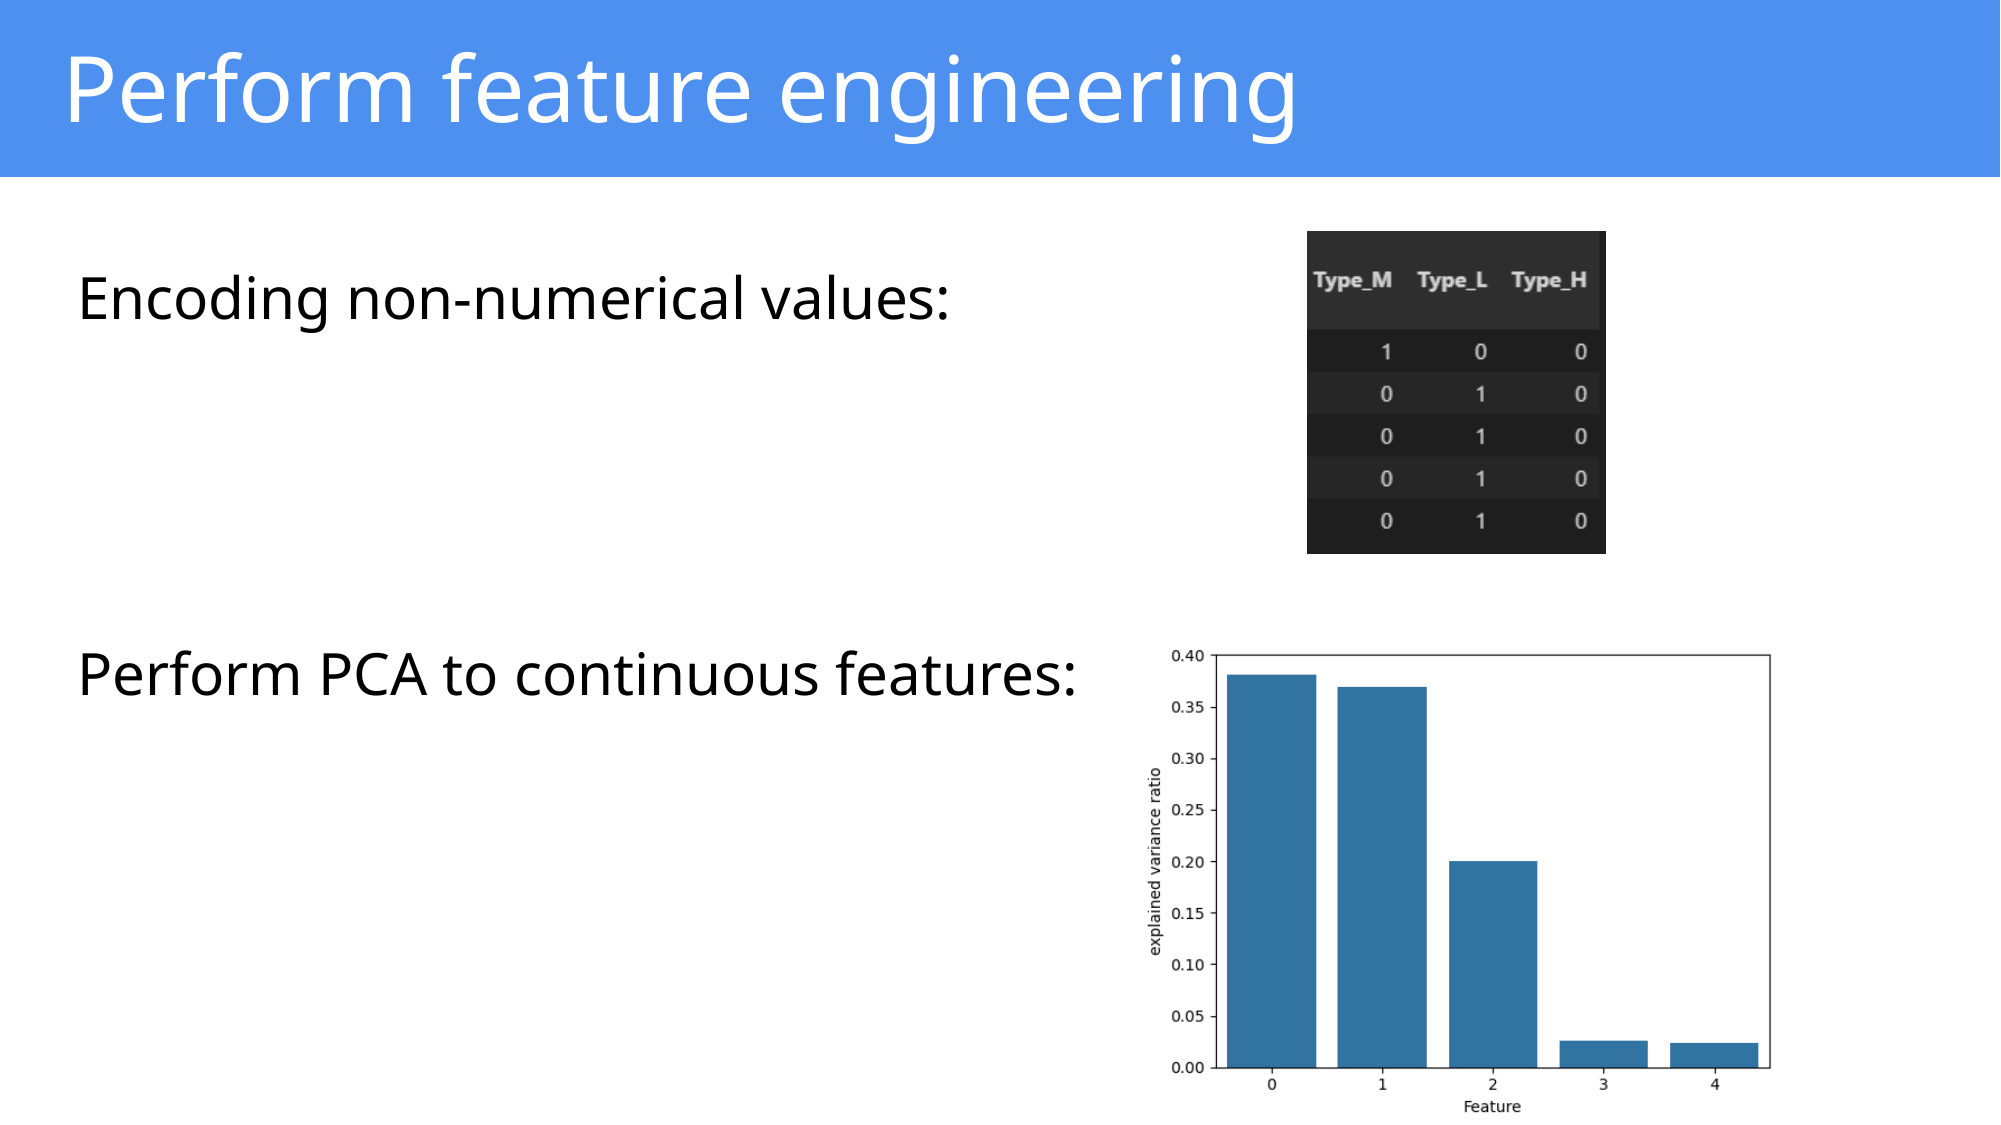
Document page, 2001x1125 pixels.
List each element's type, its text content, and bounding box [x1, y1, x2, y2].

text_box Perform feature engineering [0, 0, 2000, 177]
picture [1139, 638, 1774, 1121]
text_box Encoding non-numerical values: [62, 253, 1045, 339]
picture [1306, 231, 1607, 554]
text_box Perform PCA to continuous features: [62, 630, 1159, 715]
